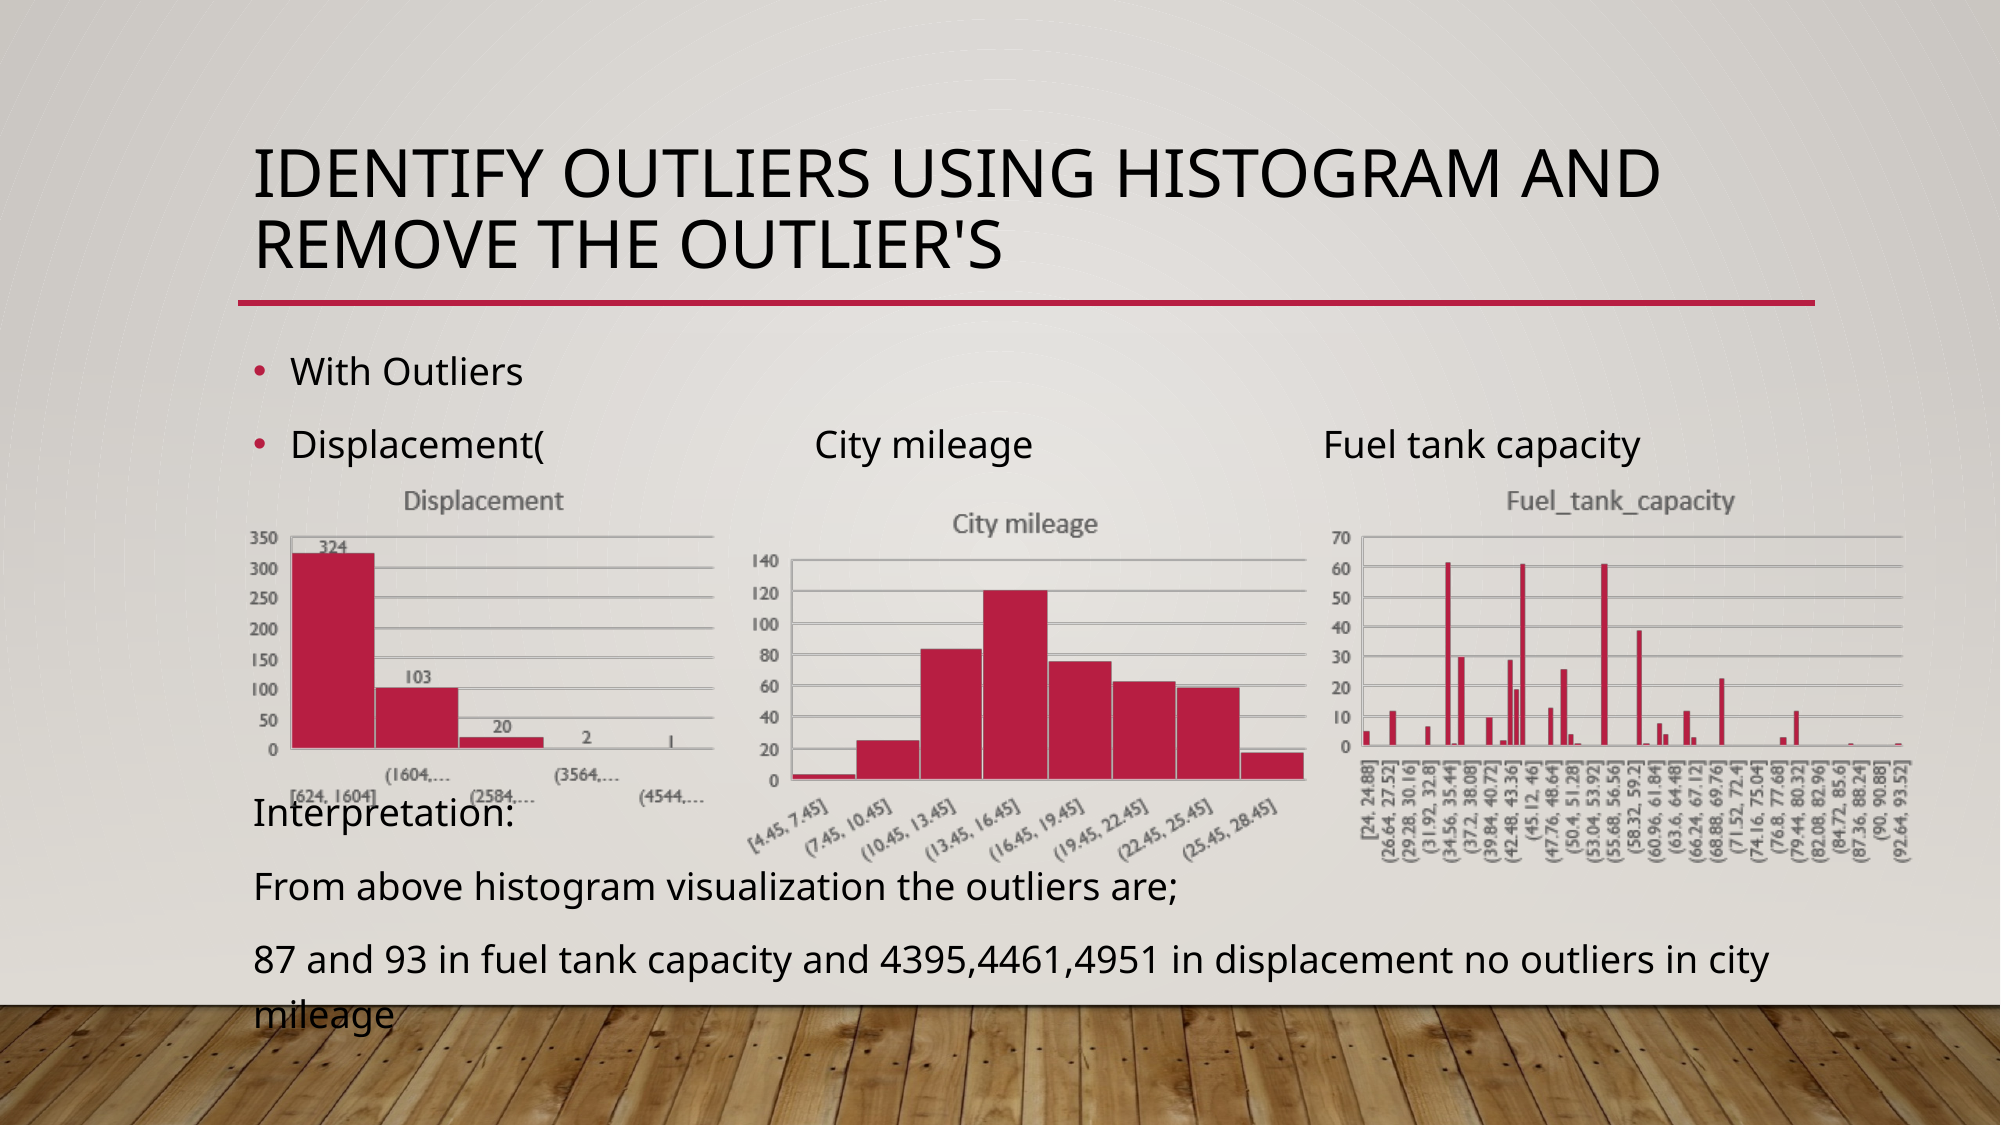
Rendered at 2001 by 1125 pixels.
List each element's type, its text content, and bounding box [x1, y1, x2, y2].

list With Outliers Displacement( City mileage Fuel tank capacity Interpretation: From above histogram visualization the outliers are; 87 and 93 in fuel tank capacity and 4395,4461,4951 in displacement no outliers in city mileage [238, 821, 1814, 1046]
title Identify outliers using histogram and remove the outlier's [238, 131, 1814, 305]
list With Outliers Displacement( City mileage Fuel tank capacity Interpretation: From above histogram visualization the outliers are; 87 and 93 in fuel tank capacity and 4395,4461,4951 in displacement no outliers in city mileage [238, 330, 1814, 496]
picture [238, 473, 1925, 880]
picture [0, 1005, 2000, 1125]
